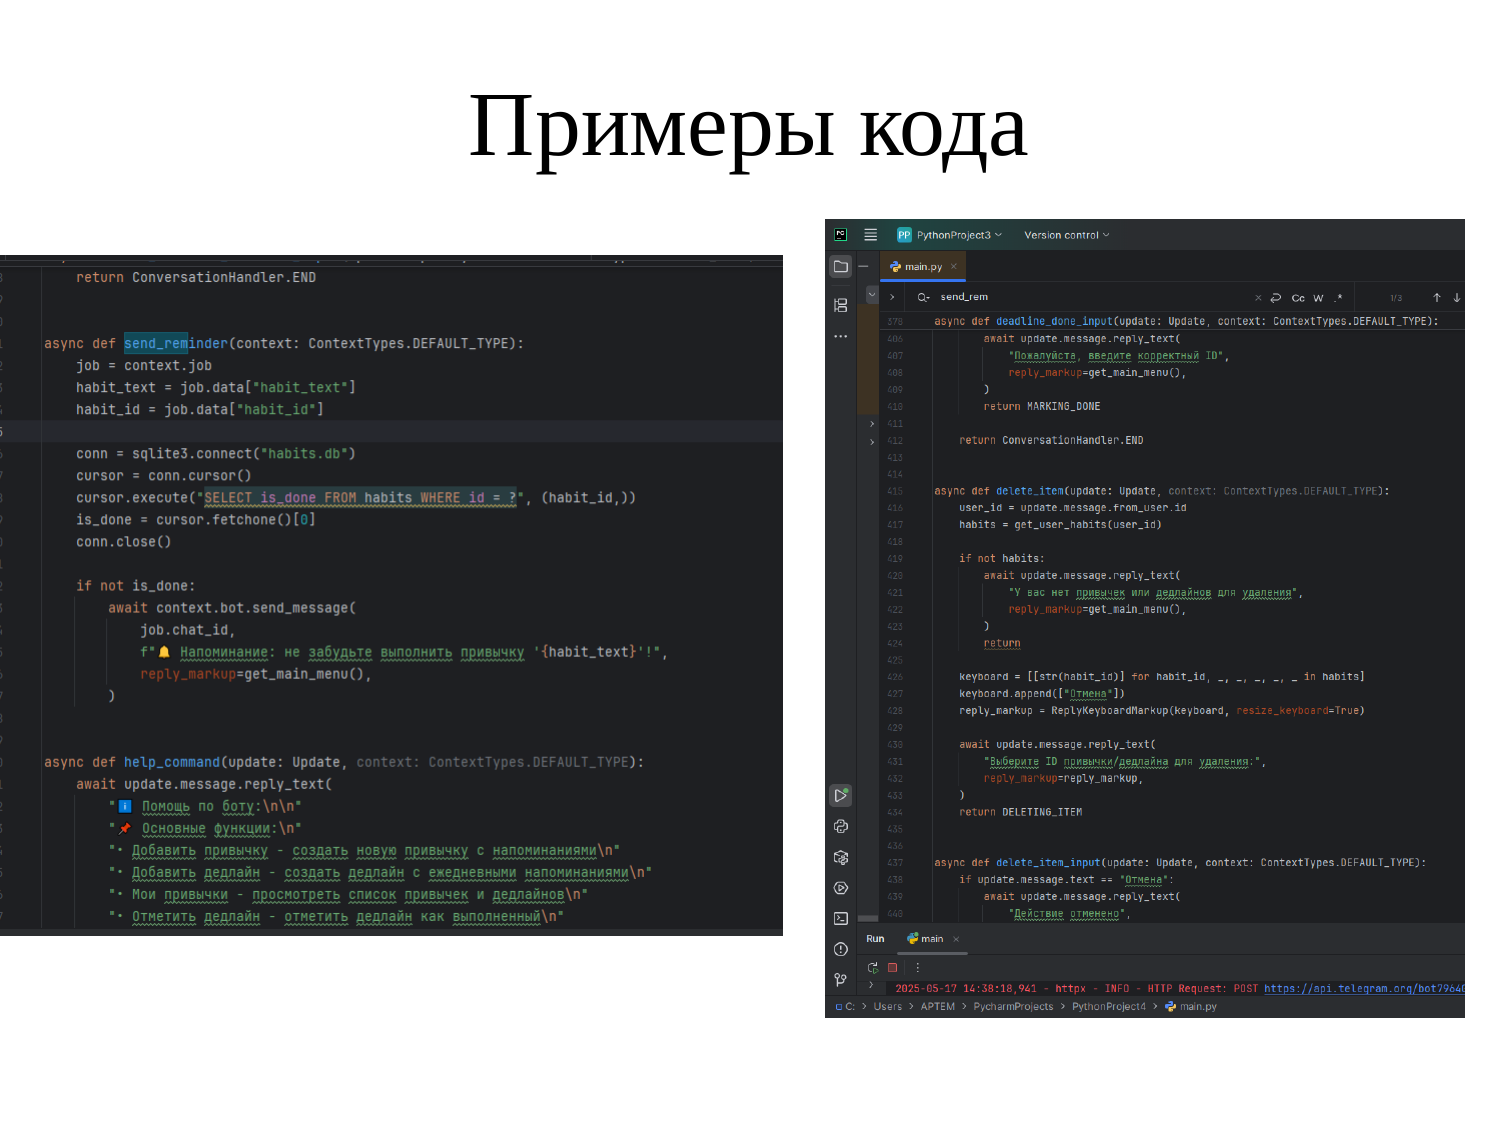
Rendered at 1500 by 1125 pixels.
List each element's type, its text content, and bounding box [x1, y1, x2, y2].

title Примеры кода [159, 30, 1340, 206]
picture [0, 255, 783, 936]
picture [825, 219, 1465, 1019]
text_box [64, 208, 1424, 941]
